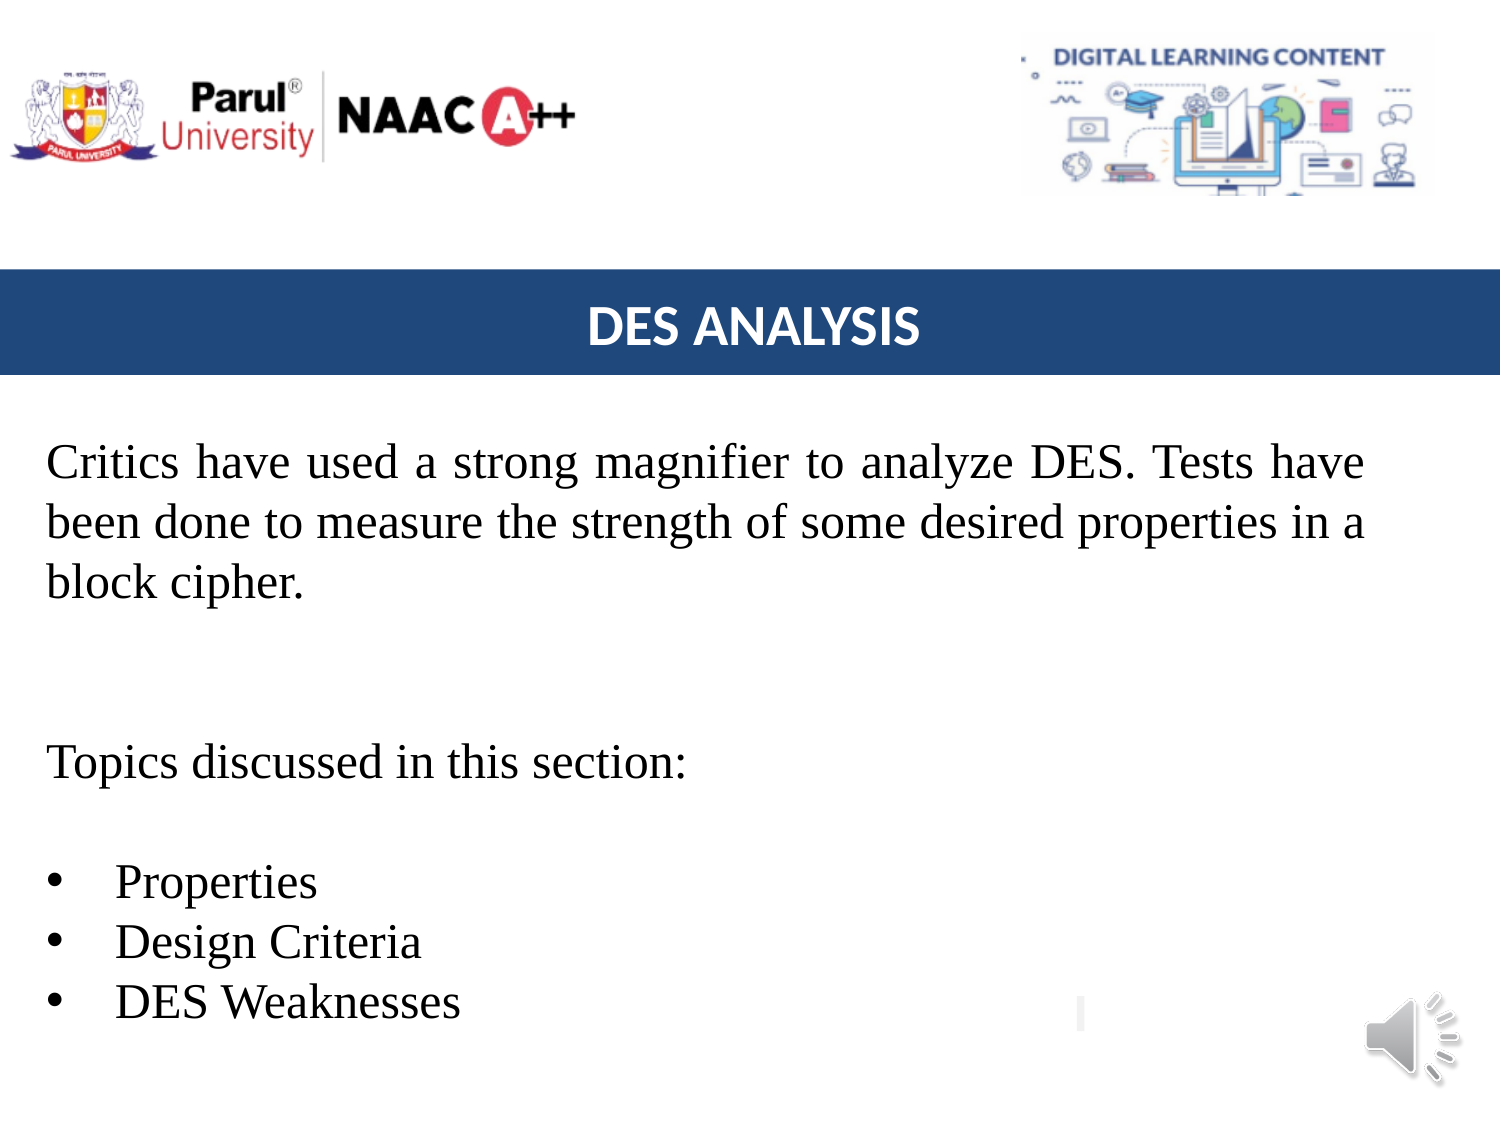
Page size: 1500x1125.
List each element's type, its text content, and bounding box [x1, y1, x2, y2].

text_box DES ANALYSIS [0, 269, 1500, 375]
text_box [31, 276, 1469, 368]
text_box Critics have used a strong magnifier to analyze DES. Tests have been done to measure the strength of some desired properties in a block cipher. Topics discussed in this section: Properties Design Criteria DES Weaknesses [31, 421, 1382, 1107]
picture [1021, 32, 1435, 196]
picture [1364, 989, 1465, 1090]
picture [8, 2, 585, 208]
